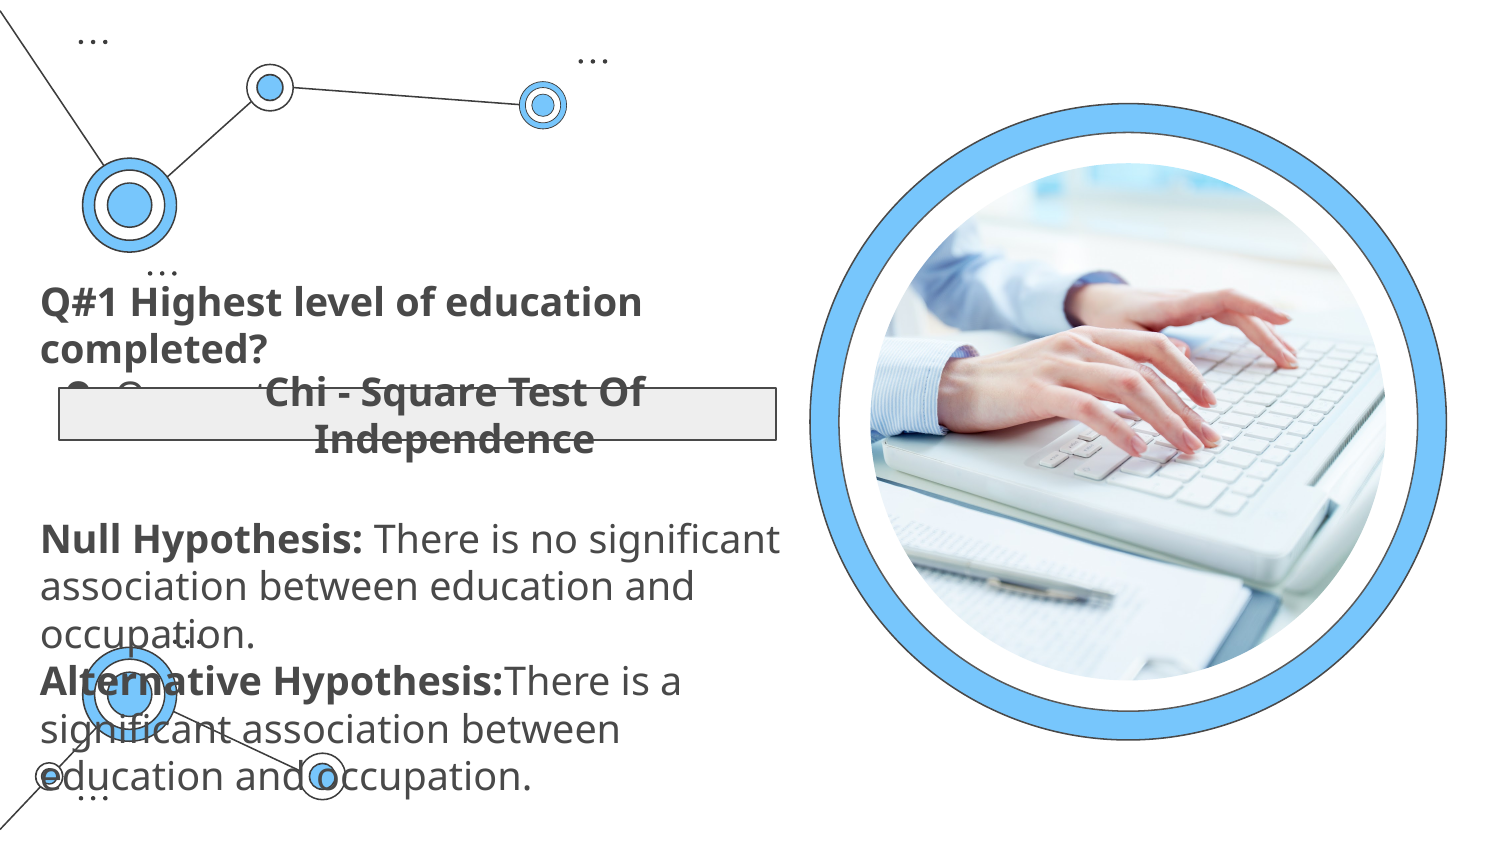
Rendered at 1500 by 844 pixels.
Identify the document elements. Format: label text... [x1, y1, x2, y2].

subtitle Q#1 Highest level of education completed? Occupation Null Hypothesis: There is no significant association between education and occupation. Alternative Hypothesis:There is a significant association between education and occupation. [24, 261, 804, 487]
text_box Chi - Square Test Of Independence [58, 387, 776, 441]
picture [870, 162, 1387, 681]
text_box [809, 103, 1447, 741]
